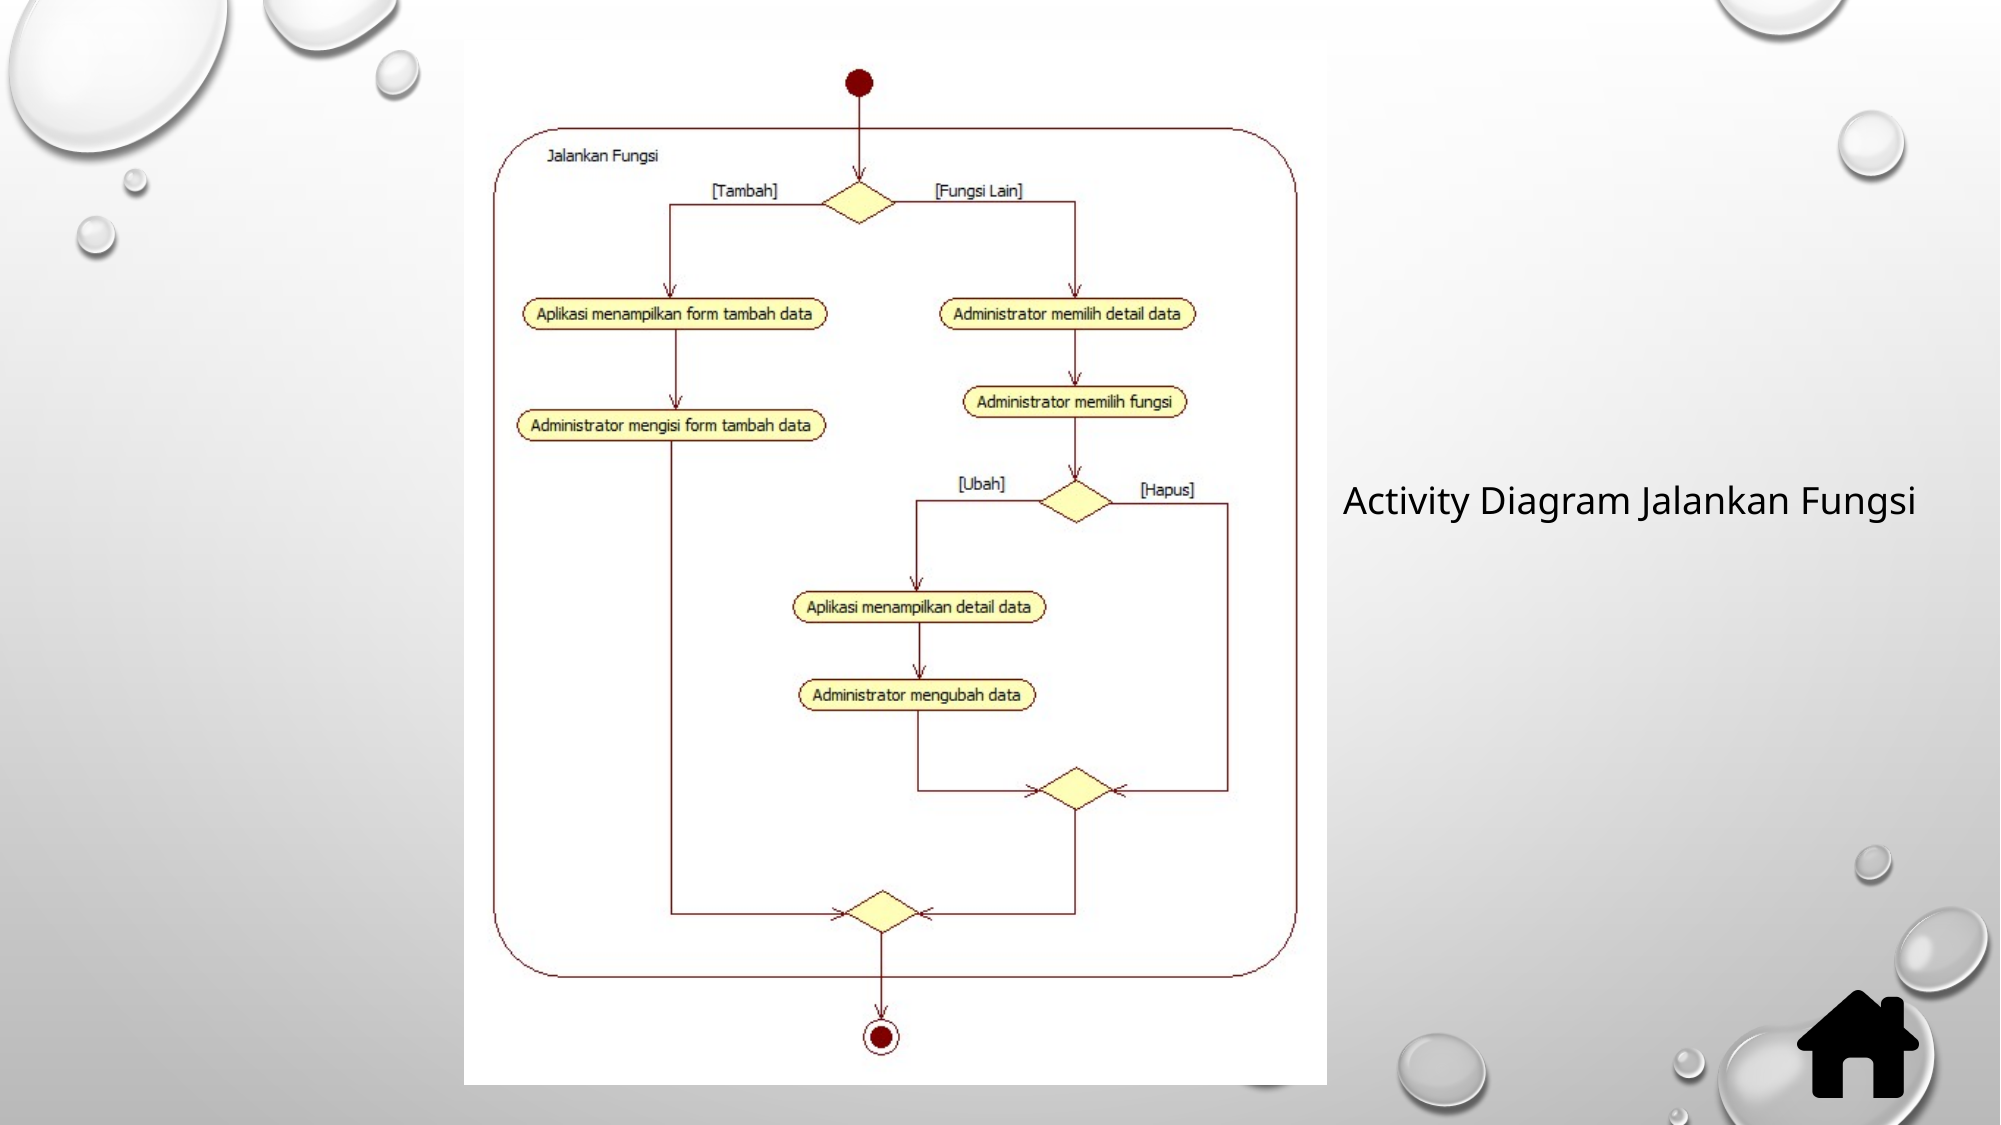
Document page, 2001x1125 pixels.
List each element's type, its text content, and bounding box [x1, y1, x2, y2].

text_box Activity Diagram Jalankan Fungsi [1332, 469, 1932, 530]
picture [0, 0, 2000, 1125]
